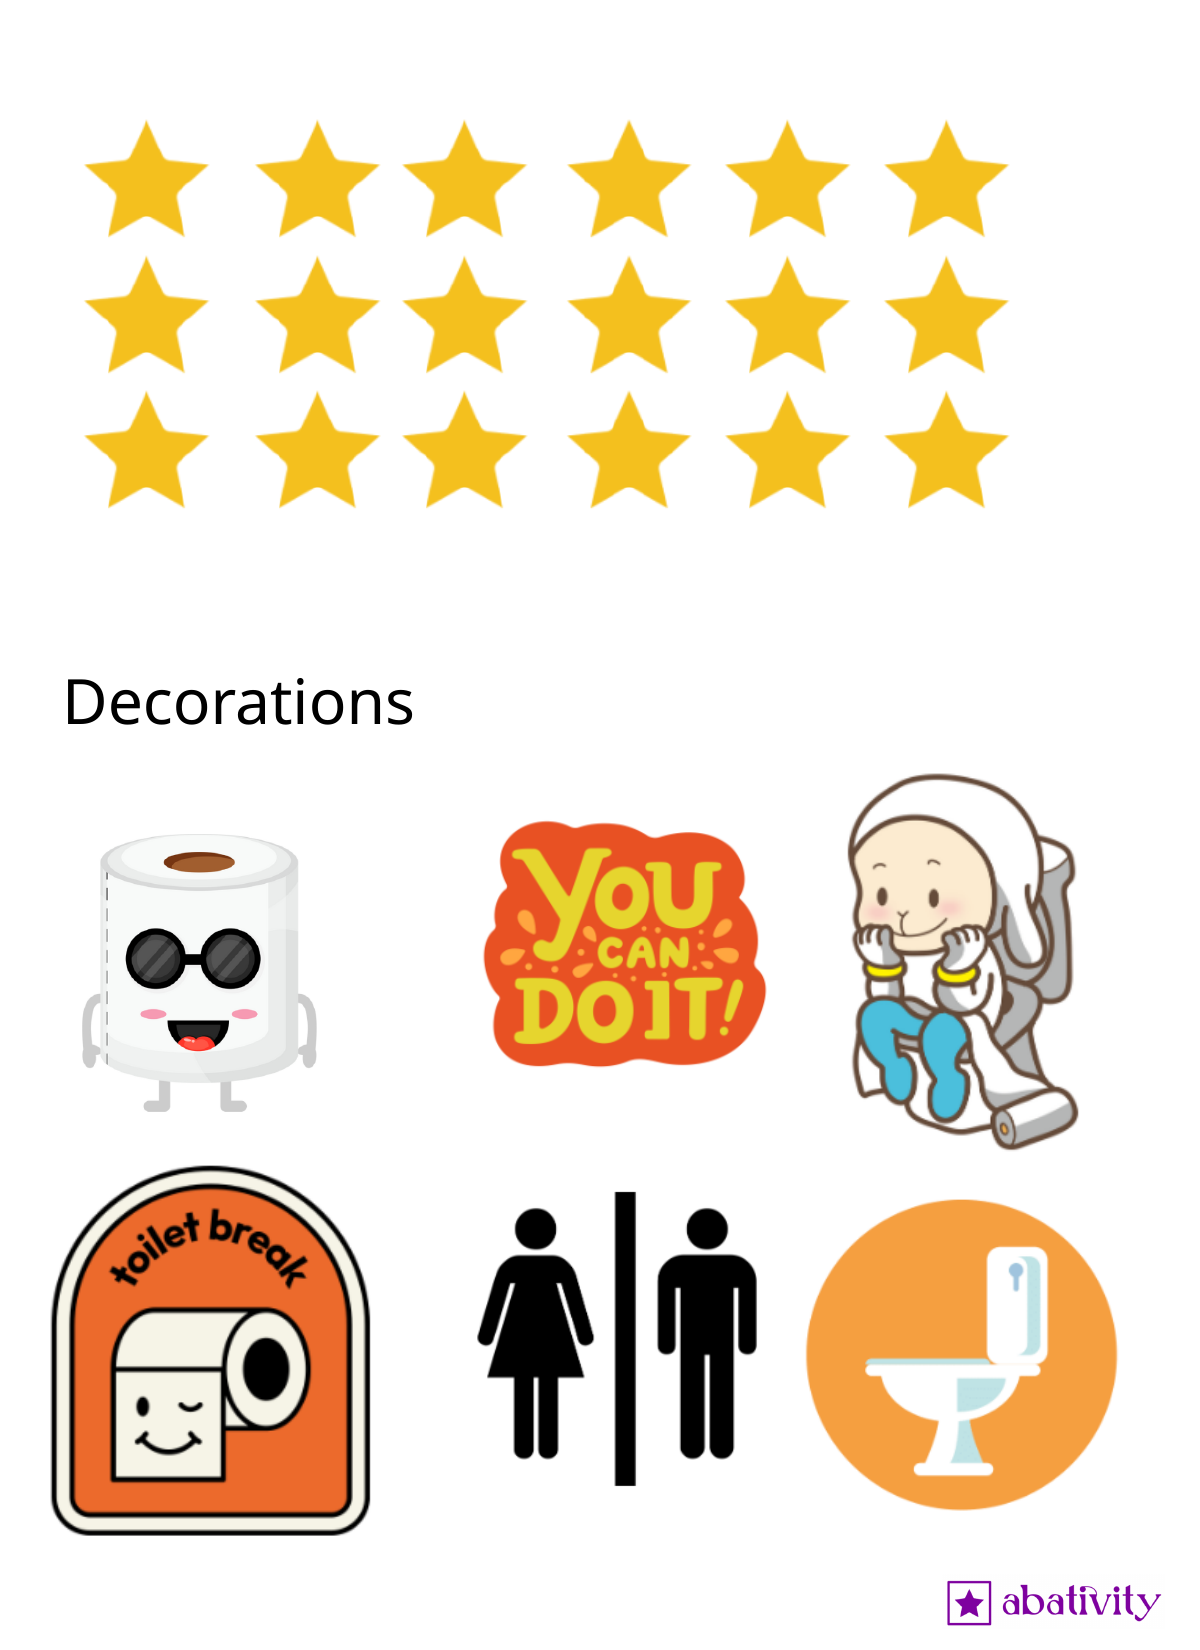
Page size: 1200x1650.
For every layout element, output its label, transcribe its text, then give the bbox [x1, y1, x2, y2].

picture [554, 115, 703, 522]
picture [871, 115, 1020, 522]
picture [465, 1156, 1151, 1524]
picture [475, 808, 782, 1086]
text_box Decorations [42, 641, 1016, 739]
picture [806, 762, 1142, 1164]
picture [942, 1574, 1165, 1629]
picture [72, 115, 220, 522]
picture [713, 115, 861, 522]
picture [243, 115, 538, 522]
picture [24, 1152, 401, 1550]
picture [57, 824, 339, 1128]
